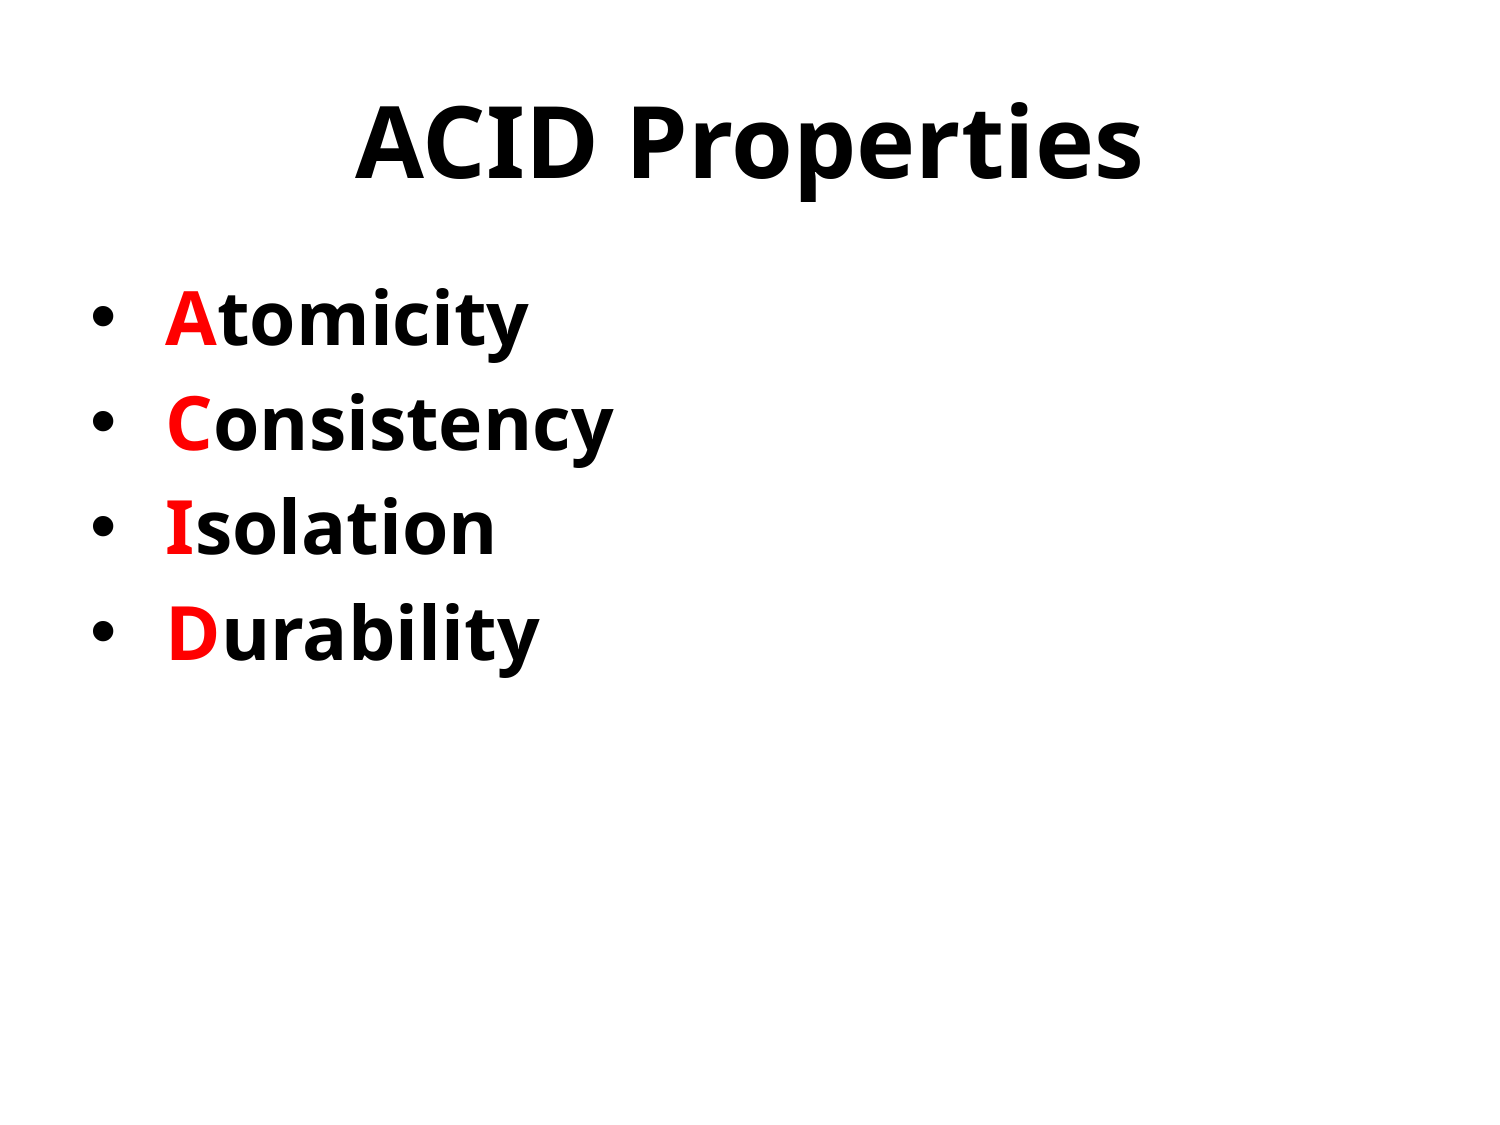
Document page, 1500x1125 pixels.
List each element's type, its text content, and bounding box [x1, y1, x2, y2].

title ACID Properties [75, 45, 1425, 233]
list Atomicity Consistency Isolation Durability [75, 262, 1425, 1005]
